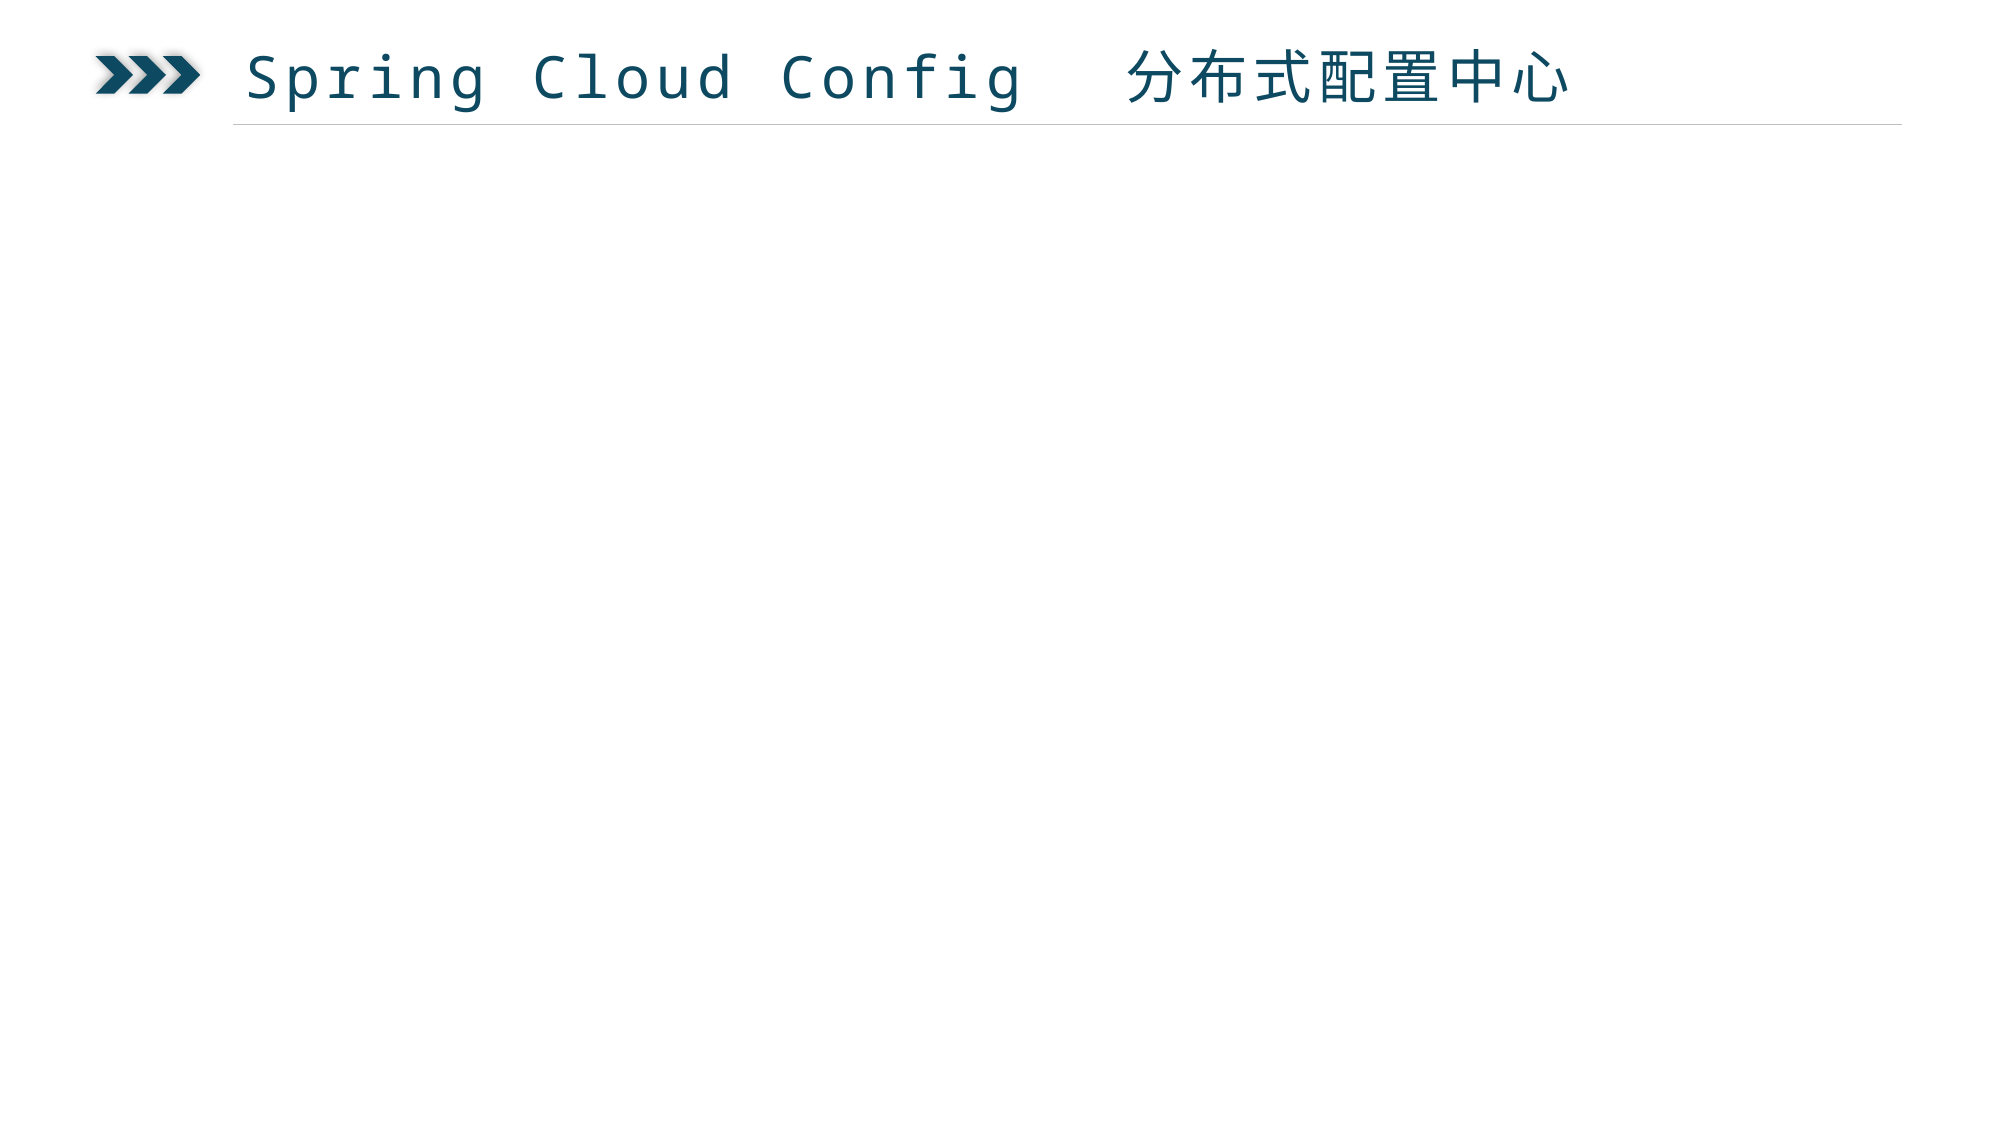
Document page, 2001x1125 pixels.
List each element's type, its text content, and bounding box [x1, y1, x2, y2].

text_box Spring Cloud Config 分布式配置中心 [232, 34, 1902, 117]
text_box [95, 56, 201, 94]
